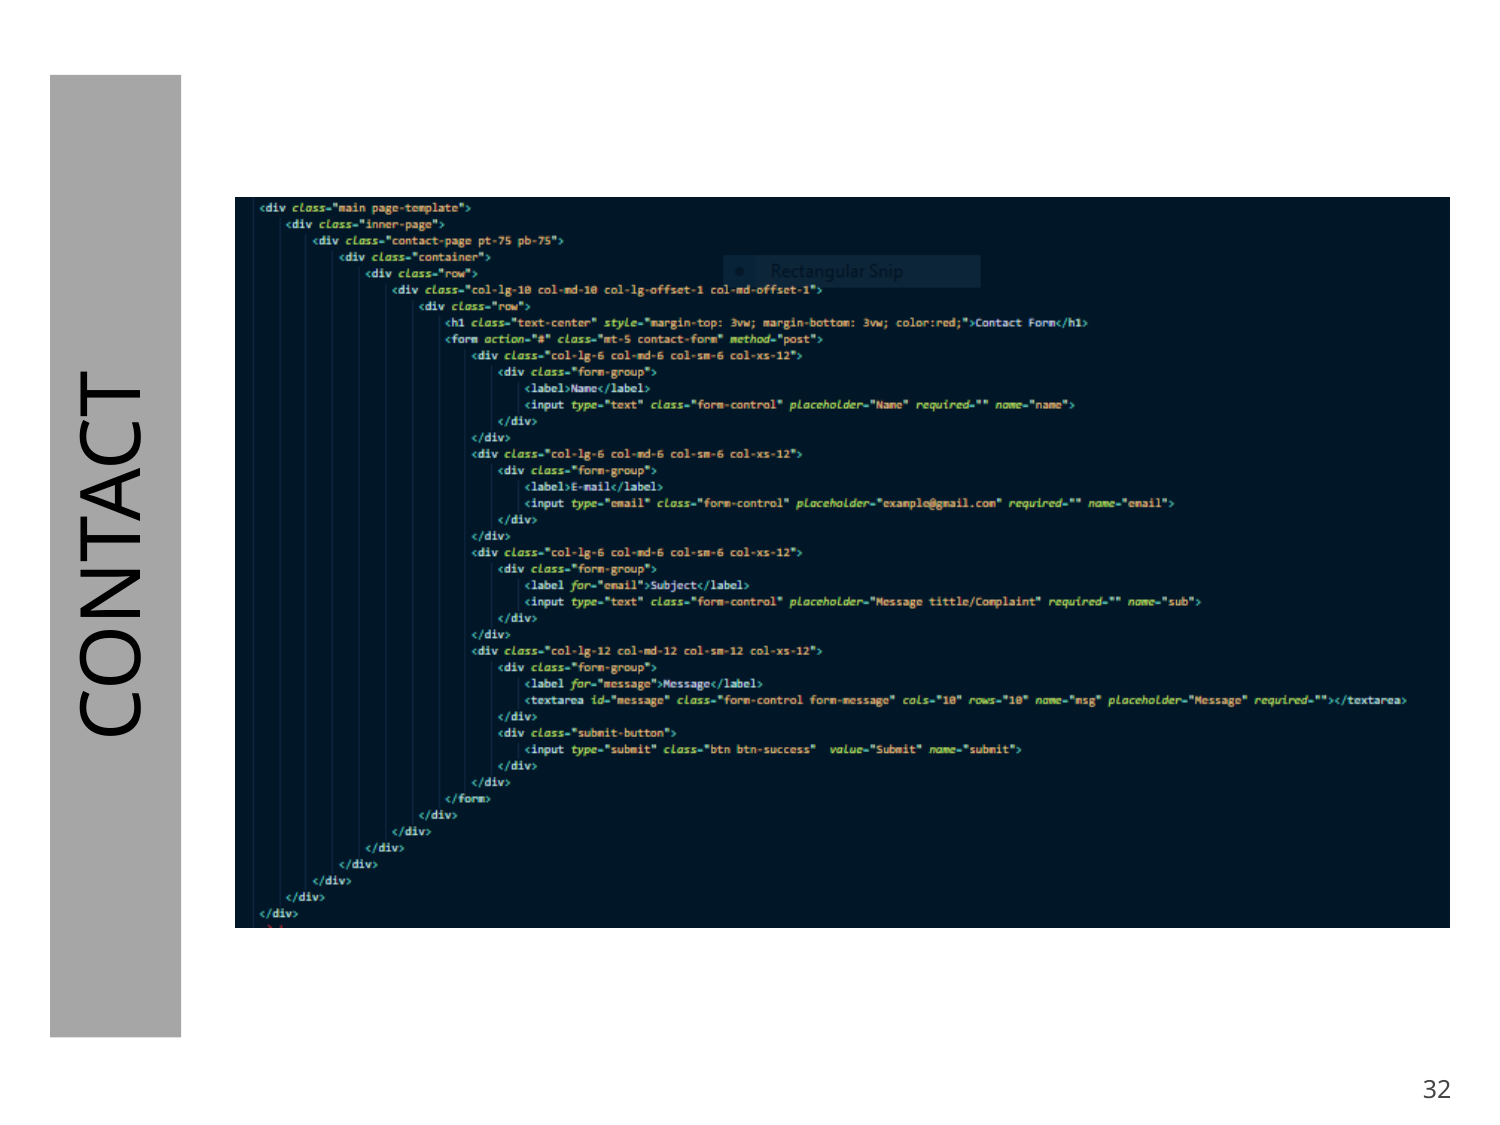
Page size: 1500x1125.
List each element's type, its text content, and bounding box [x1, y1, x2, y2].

picture [235, 197, 1450, 928]
slide_number 32 [1345, 1062, 1467, 1108]
text_box CONTACT [50, 74, 182, 1038]
